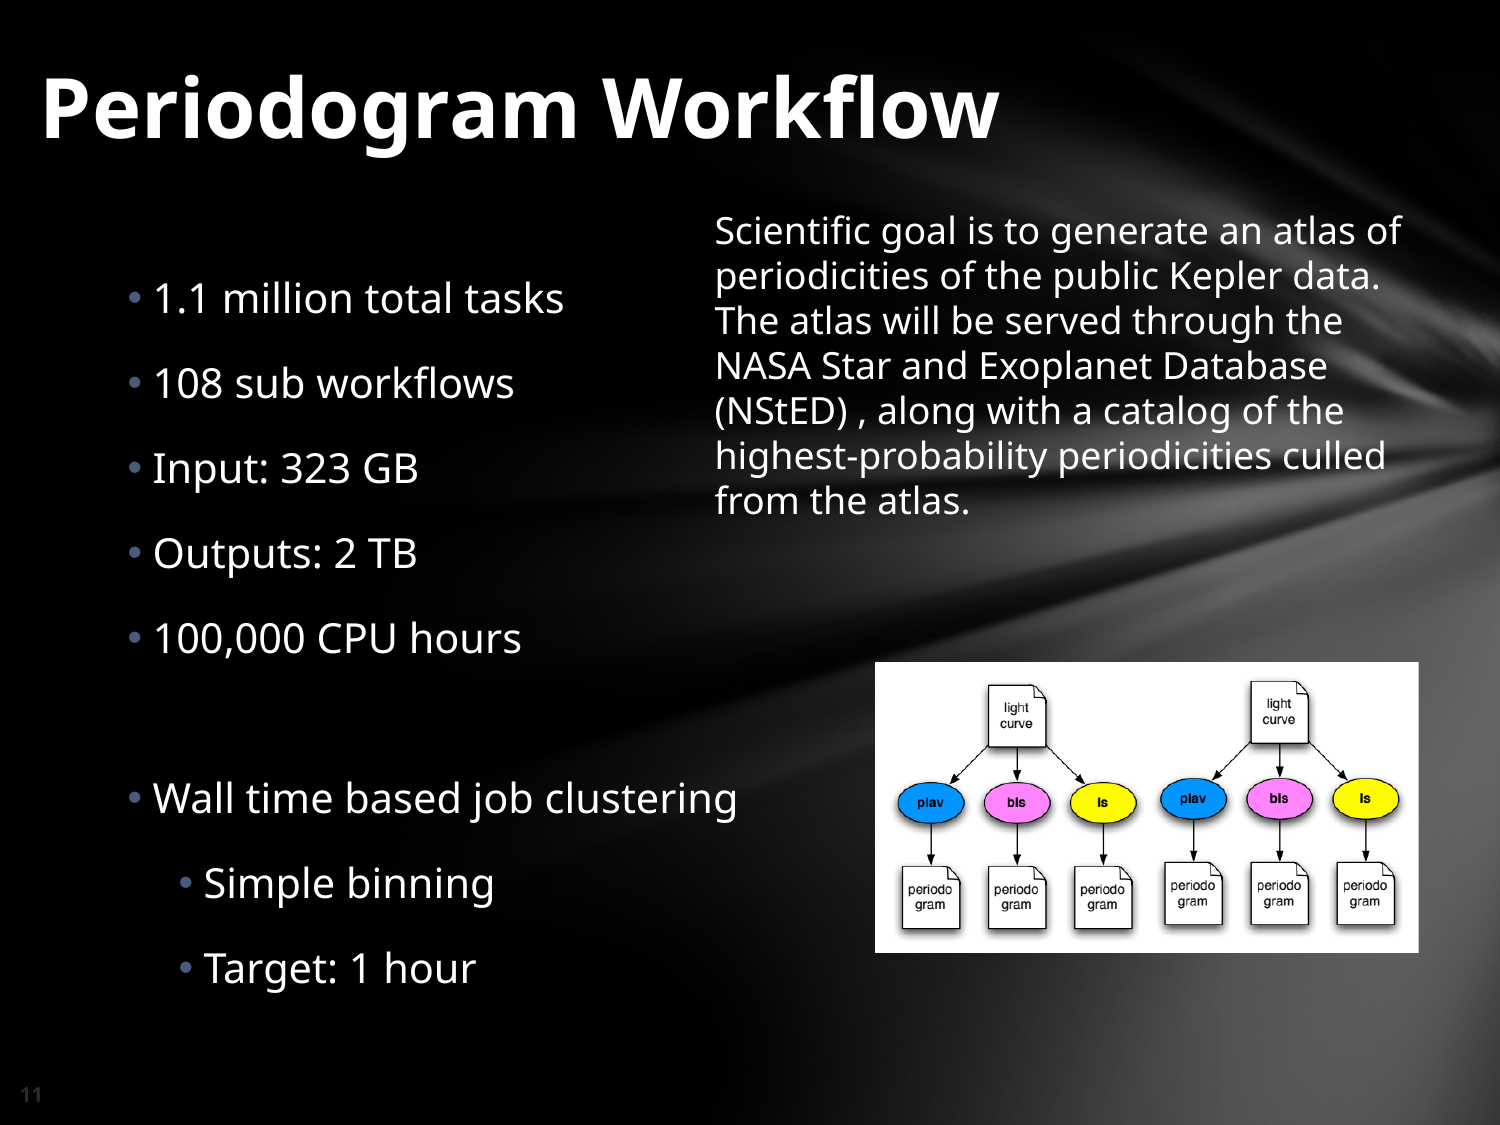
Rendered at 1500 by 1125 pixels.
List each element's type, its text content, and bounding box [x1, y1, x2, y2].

slide_number 11 [4, 1074, 149, 1116]
picture [874, 662, 1419, 953]
text_box Scientific goal is to generate an atlas of periodicities of the public Kepler data. The atlas will be served through the NASA Star and Exoplanet Database (NStED) , along with a catalog of the highest-probability periodicities culled from the atlas. [699, 199, 1463, 530]
list 1.1 million total tasks 108 sub workflows Input: 323 GB Outputs: 2 TB 100,000 CPU hours Wall time based job clustering Simple binning Target: 1 hour [112, 239, 1438, 1075]
title Periodogram Workflow [24, 37, 1285, 163]
